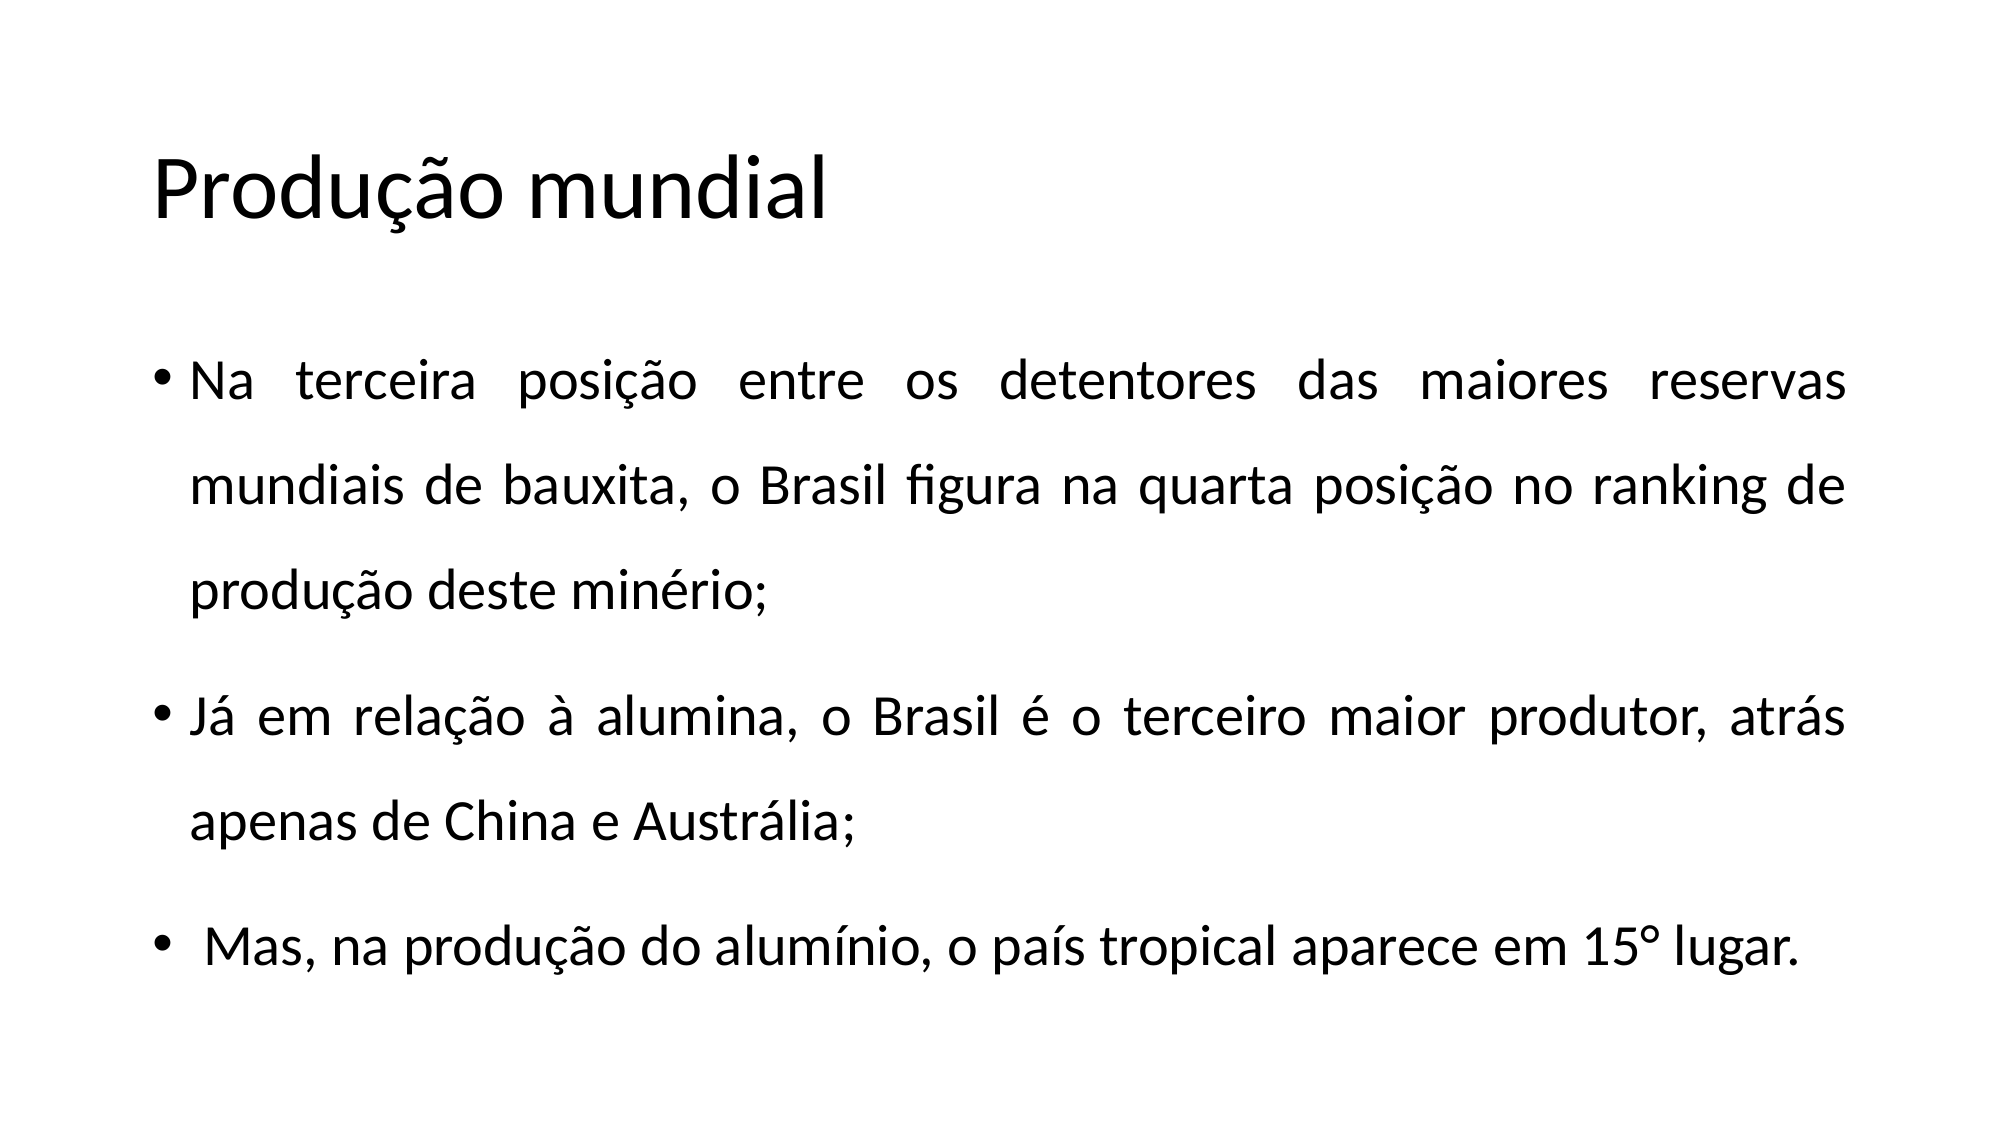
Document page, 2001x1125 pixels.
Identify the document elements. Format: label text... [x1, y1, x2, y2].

list Na terceira posição entre os detentores das maiores reservas mundiais de bauxita, o Brasil figura na quarta posição no ranking de produção deste minério; Já em relação à alumina, o Brasil é o terceiro maior produtor, atrás apenas de China e Austrália; Mas, na produção do alumínio, o país tropical aparece em 15° lugar. [137, 299, 1863, 1014]
title Produção mundial [137, 79, 1863, 298]
